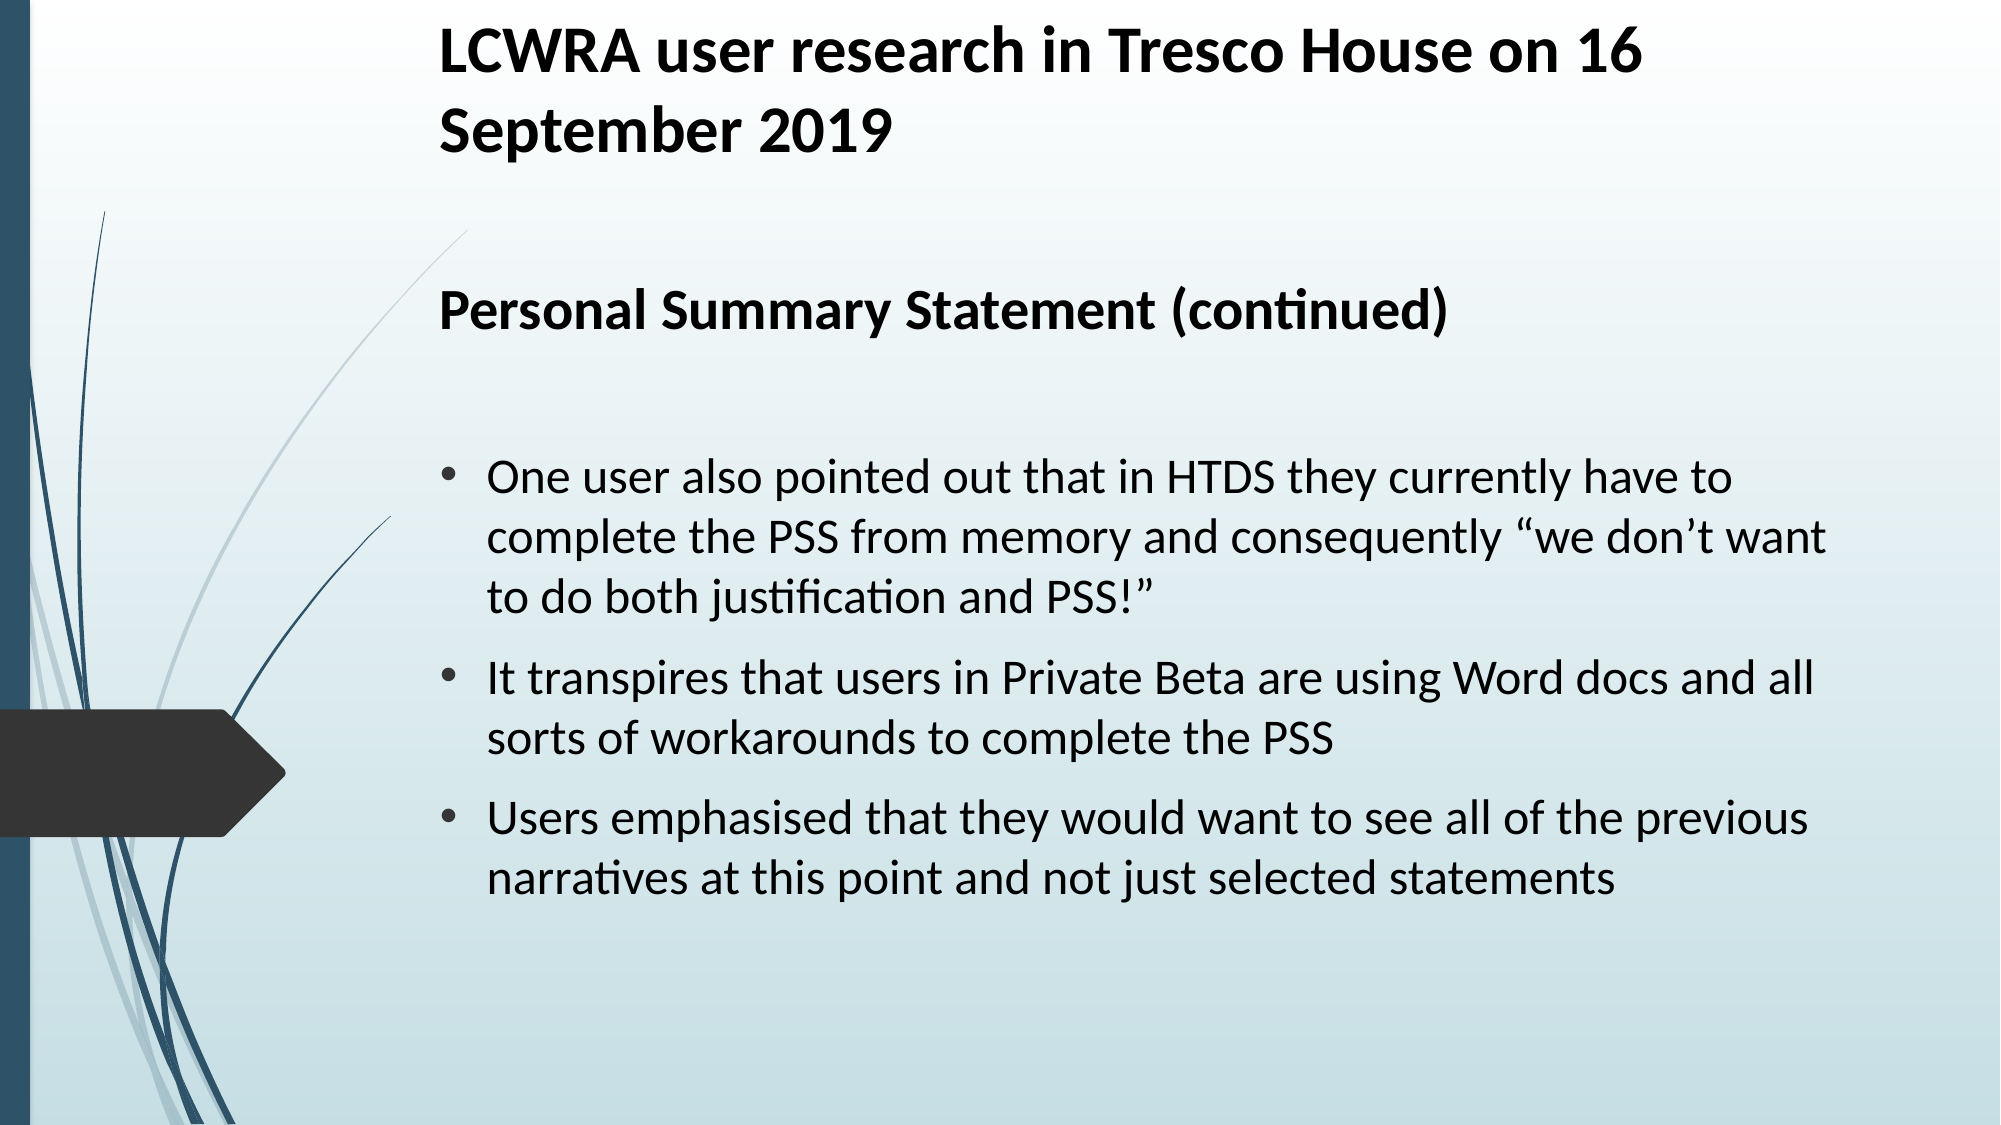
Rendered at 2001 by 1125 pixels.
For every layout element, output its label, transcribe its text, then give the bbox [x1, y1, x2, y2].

subtitle Personal Summary Statement (continued) One user also pointed out that in HTDS they currently have to complete the PSS from memory and consequently “we don’t want to do both justification and PSS!” It transpires that users in Private Beta are using Word docs and all sorts of workarounds to complete the PSS Users emphasised that they would want to see all of the previous narratives at this point and not just selected statements [424, 173, 1888, 1108]
title LCWRA user research in Tresco House on 16 September 2019 [424, 11, 1888, 173]
